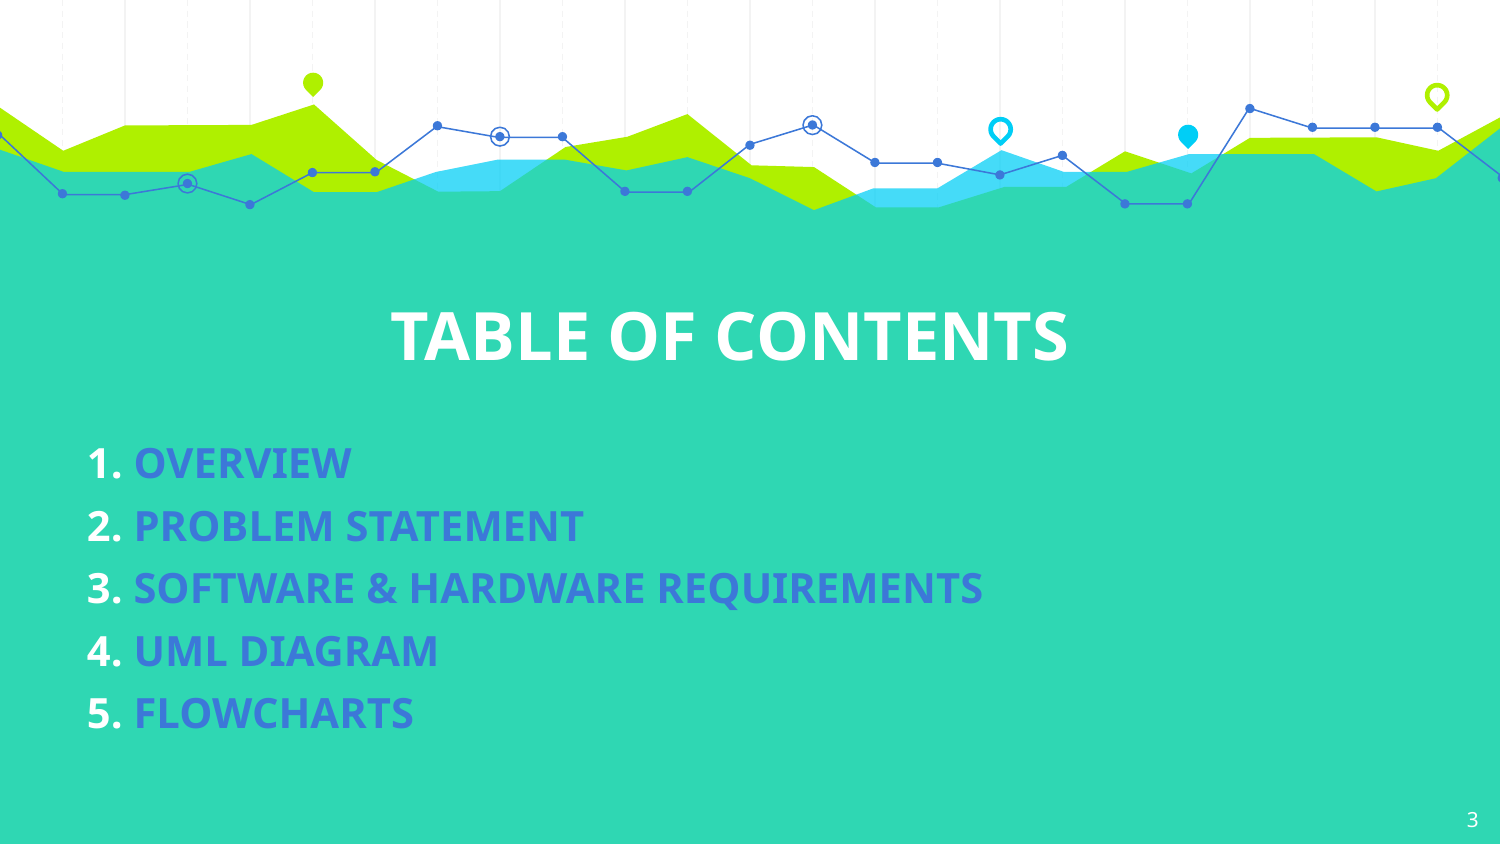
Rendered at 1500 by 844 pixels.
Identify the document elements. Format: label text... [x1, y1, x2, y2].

slide_number 3 [1403, 791, 1494, 844]
title TABLE OF CONTENTS [92, 259, 1368, 389]
subtitle 1. OVERVIEW 2. PROBLEM STATEMENT 3. SOFTWARE & HARDWARE REQUIREMENTS 4. UML DIAGRAM 5. FLOWCHARTS [71, 421, 1347, 822]
